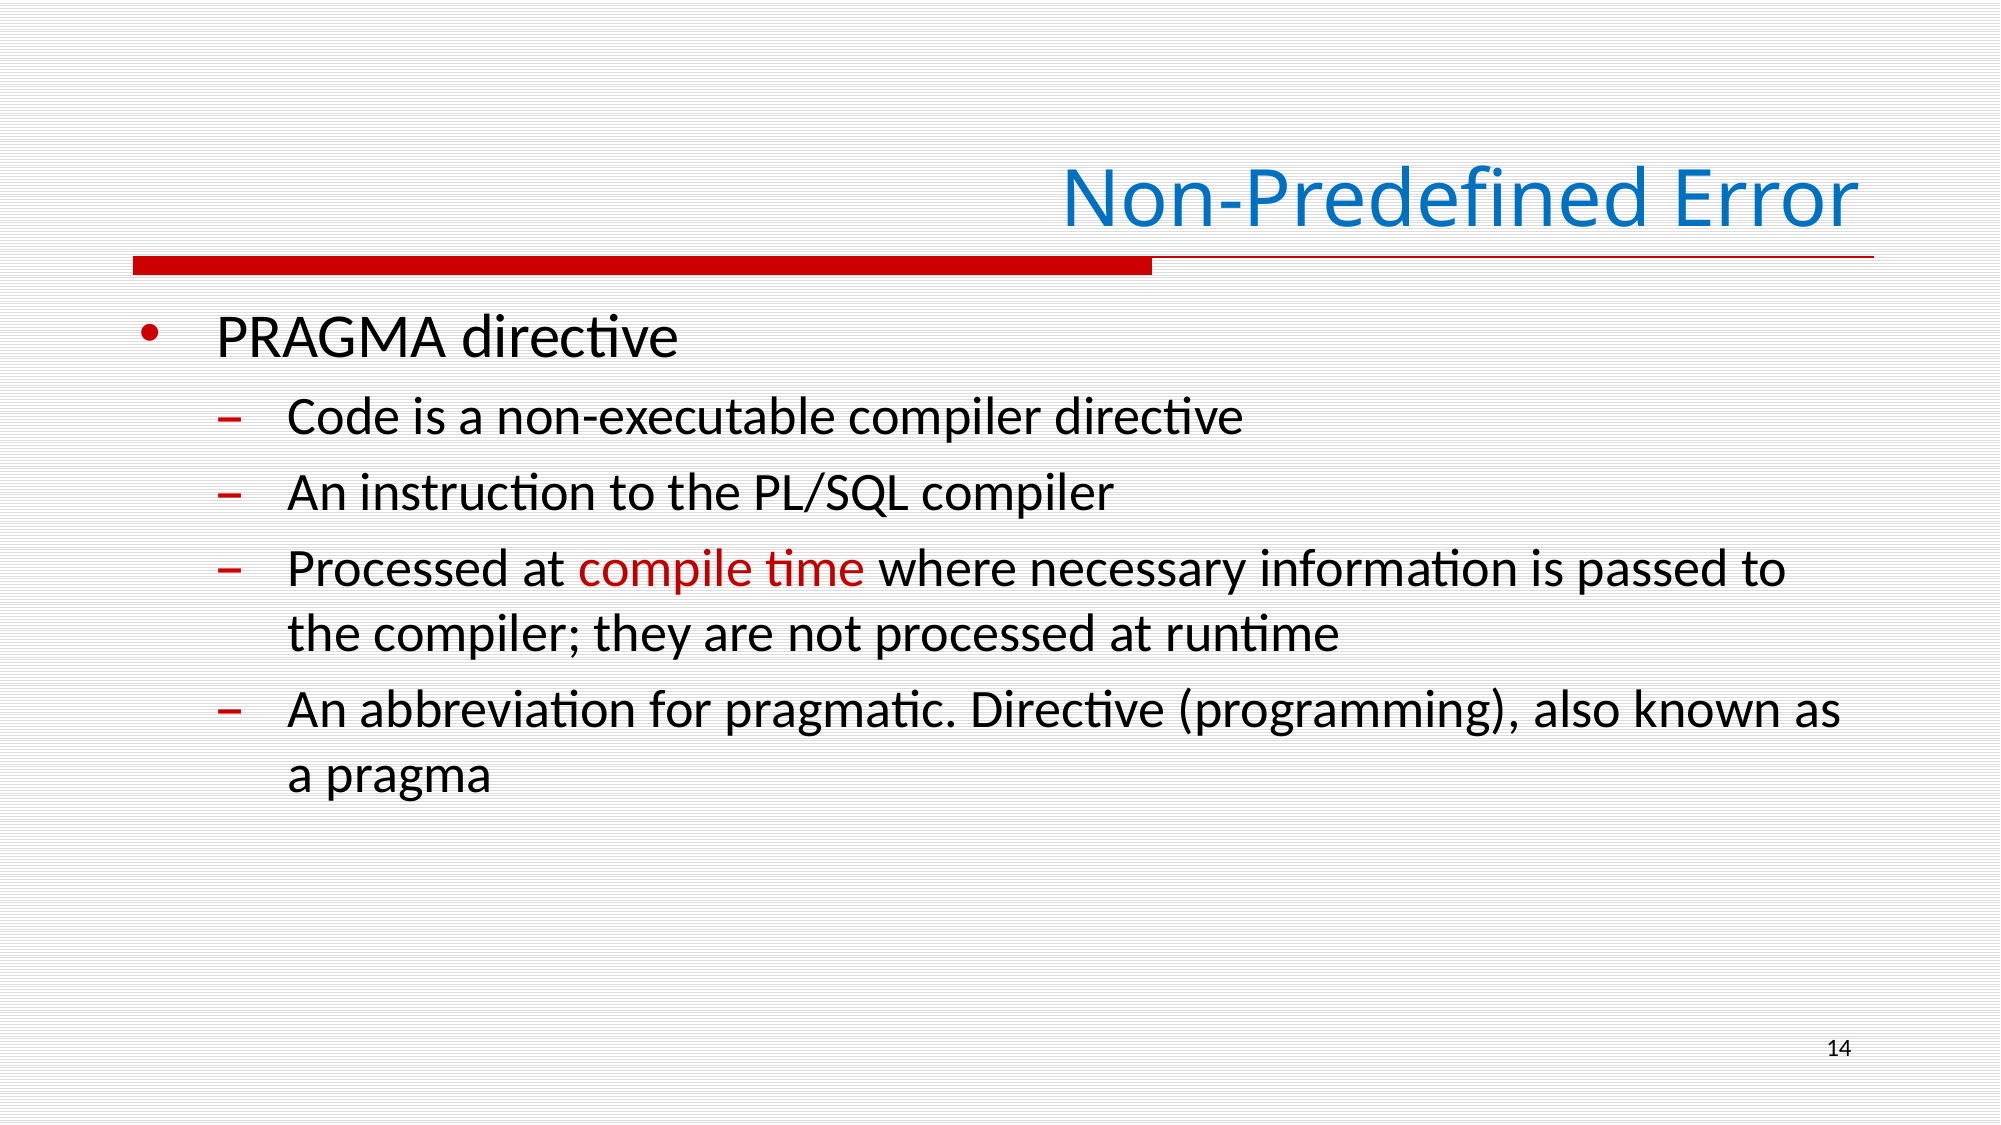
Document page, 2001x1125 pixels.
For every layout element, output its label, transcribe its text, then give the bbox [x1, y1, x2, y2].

list PRAGMA directive Code is a non-executable compiler directive An instruction to the PL/SQL compiler Processed at compile time where necessary information is passed to the compiler; they are not processed at runtime An abbreviation for pragmatic. Directive (programming), also known as a pragma [123, 287, 1875, 988]
slide_number 14 [1433, 1024, 1867, 1103]
title Non-Predefined Error [125, 49, 1876, 250]
